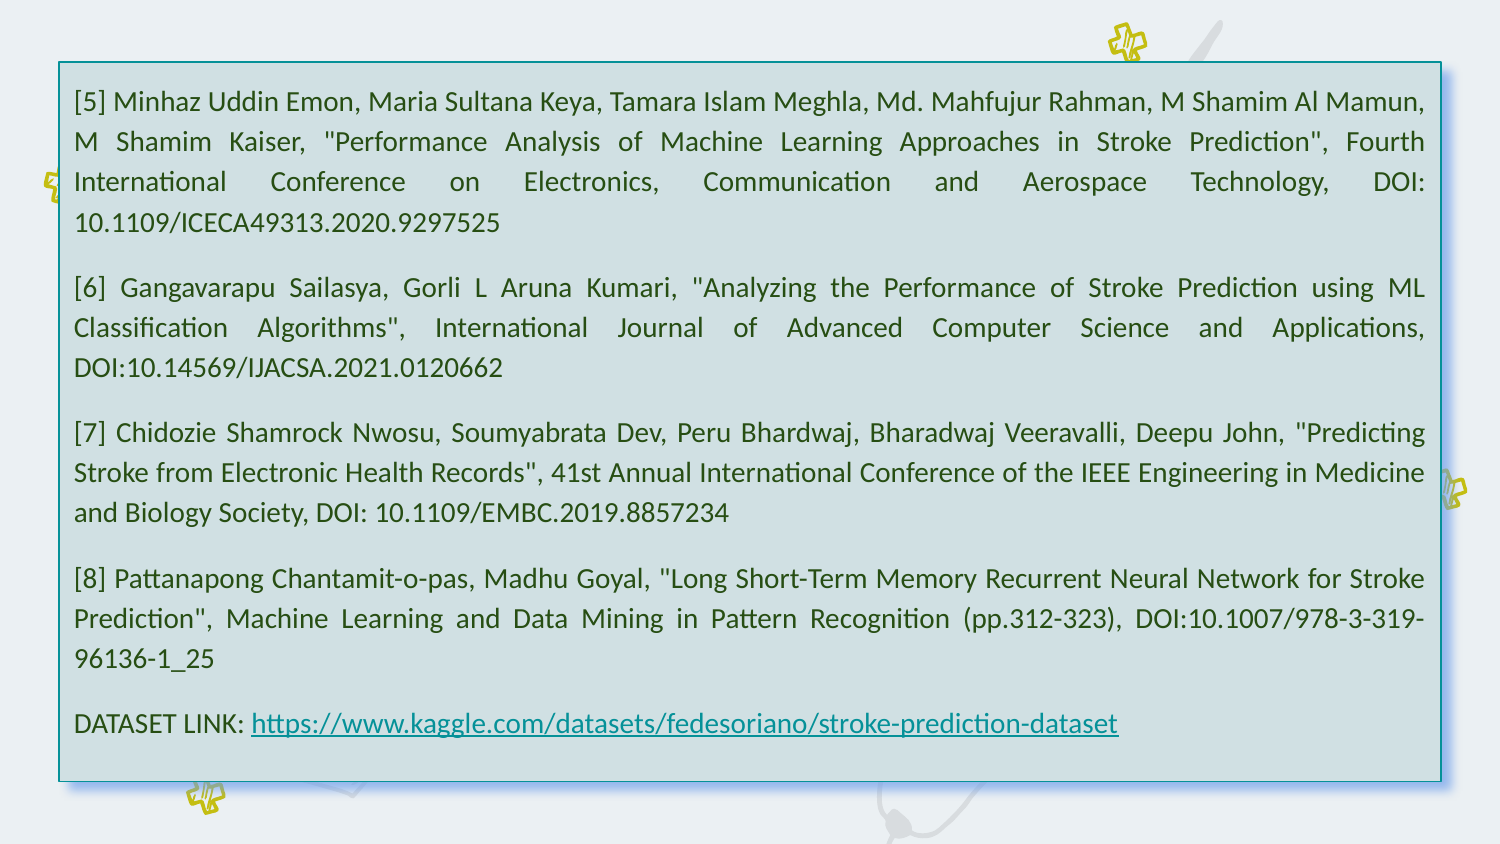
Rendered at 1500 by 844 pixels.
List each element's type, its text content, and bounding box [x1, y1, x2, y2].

list [5] Minhaz Uddin Emon, Maria Sultana Keya, Tamara Islam Meghla, Md. Mahfujur Rahman, M Shamim Al Mamun, M Shamim Kaiser, "Performance Analysis of Machine Learning Approaches in Stroke Prediction", Fourth International Conference on Electronics, Communication and Aerospace Technology, DOI: 10.1109/ICECA49313.2020.9297525 [6] Gangavarapu Sailasya, Gorli L Aruna Kumari, "Analyzing the Performance of Stroke Prediction using ML Classification Algorithms", International Journal of Advanced Computer Science and Applications, DOI:10.14569/IJACSA.2021.0120662 [7] Chidozie Shamrock Nwosu, Soumyabrata Dev, Peru Bhardwaj, Bharadwaj Veeravalli, Deepu John, "Predicting Stroke from Electronic Health Records", 41st Annual International Conference of the IEEE Engineering in Medicine and Biology Society, DOI: 10.1109/EMBC.2019.8857234 [8] Pattanapong Chantamit-o-pas, Madhu Goyal, "Long Short-Term Memory Recurrent Neural Network for Stroke Prediction", Machine Learning and Data Mining in Pattern Recognition (pp.312-323), DOI:10.1007/978-3-319-96136-1_25 DATASET LINK: https://www.kaggle.com/datasets/fedesoriano/stroke-prediction-dataset [58, 62, 1442, 782]
